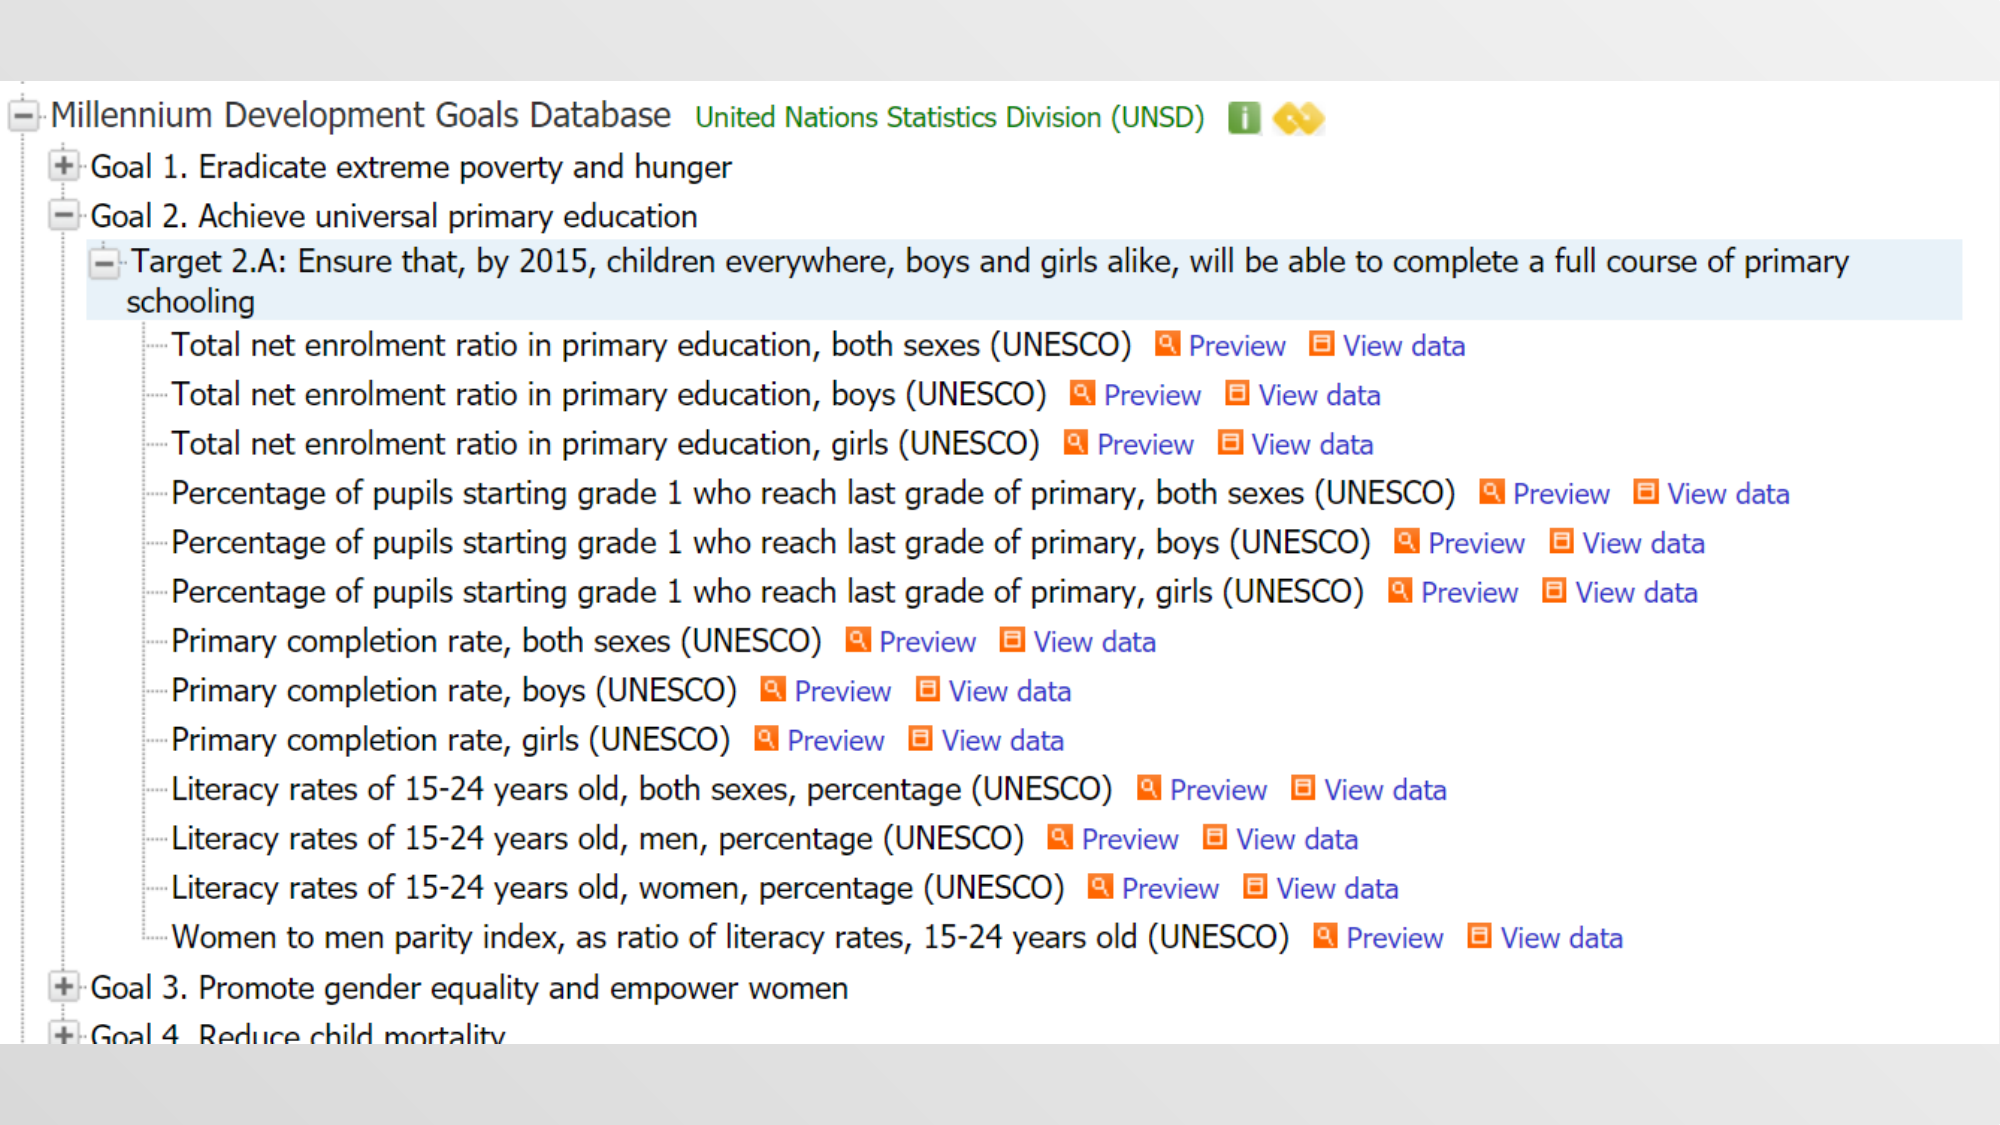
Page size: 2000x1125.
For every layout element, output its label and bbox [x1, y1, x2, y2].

picture [0, 81, 2000, 1044]
